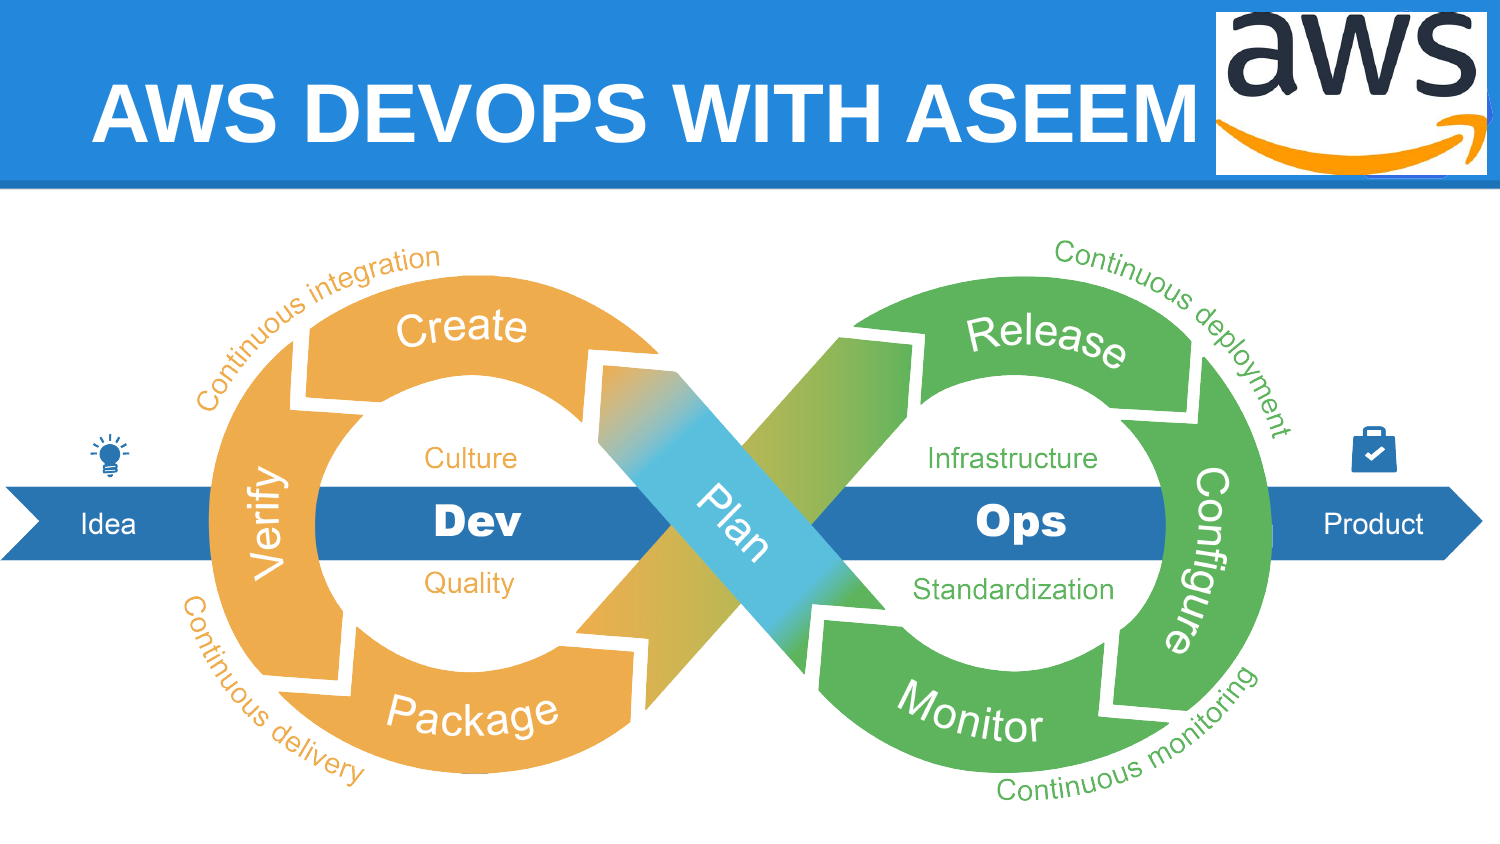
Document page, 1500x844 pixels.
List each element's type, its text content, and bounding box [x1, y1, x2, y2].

title AWS DEVOPS WITH ASEEM [75, 33, 1210, 175]
picture [1215, 7, 1494, 182]
picture [0, 195, 1483, 811]
